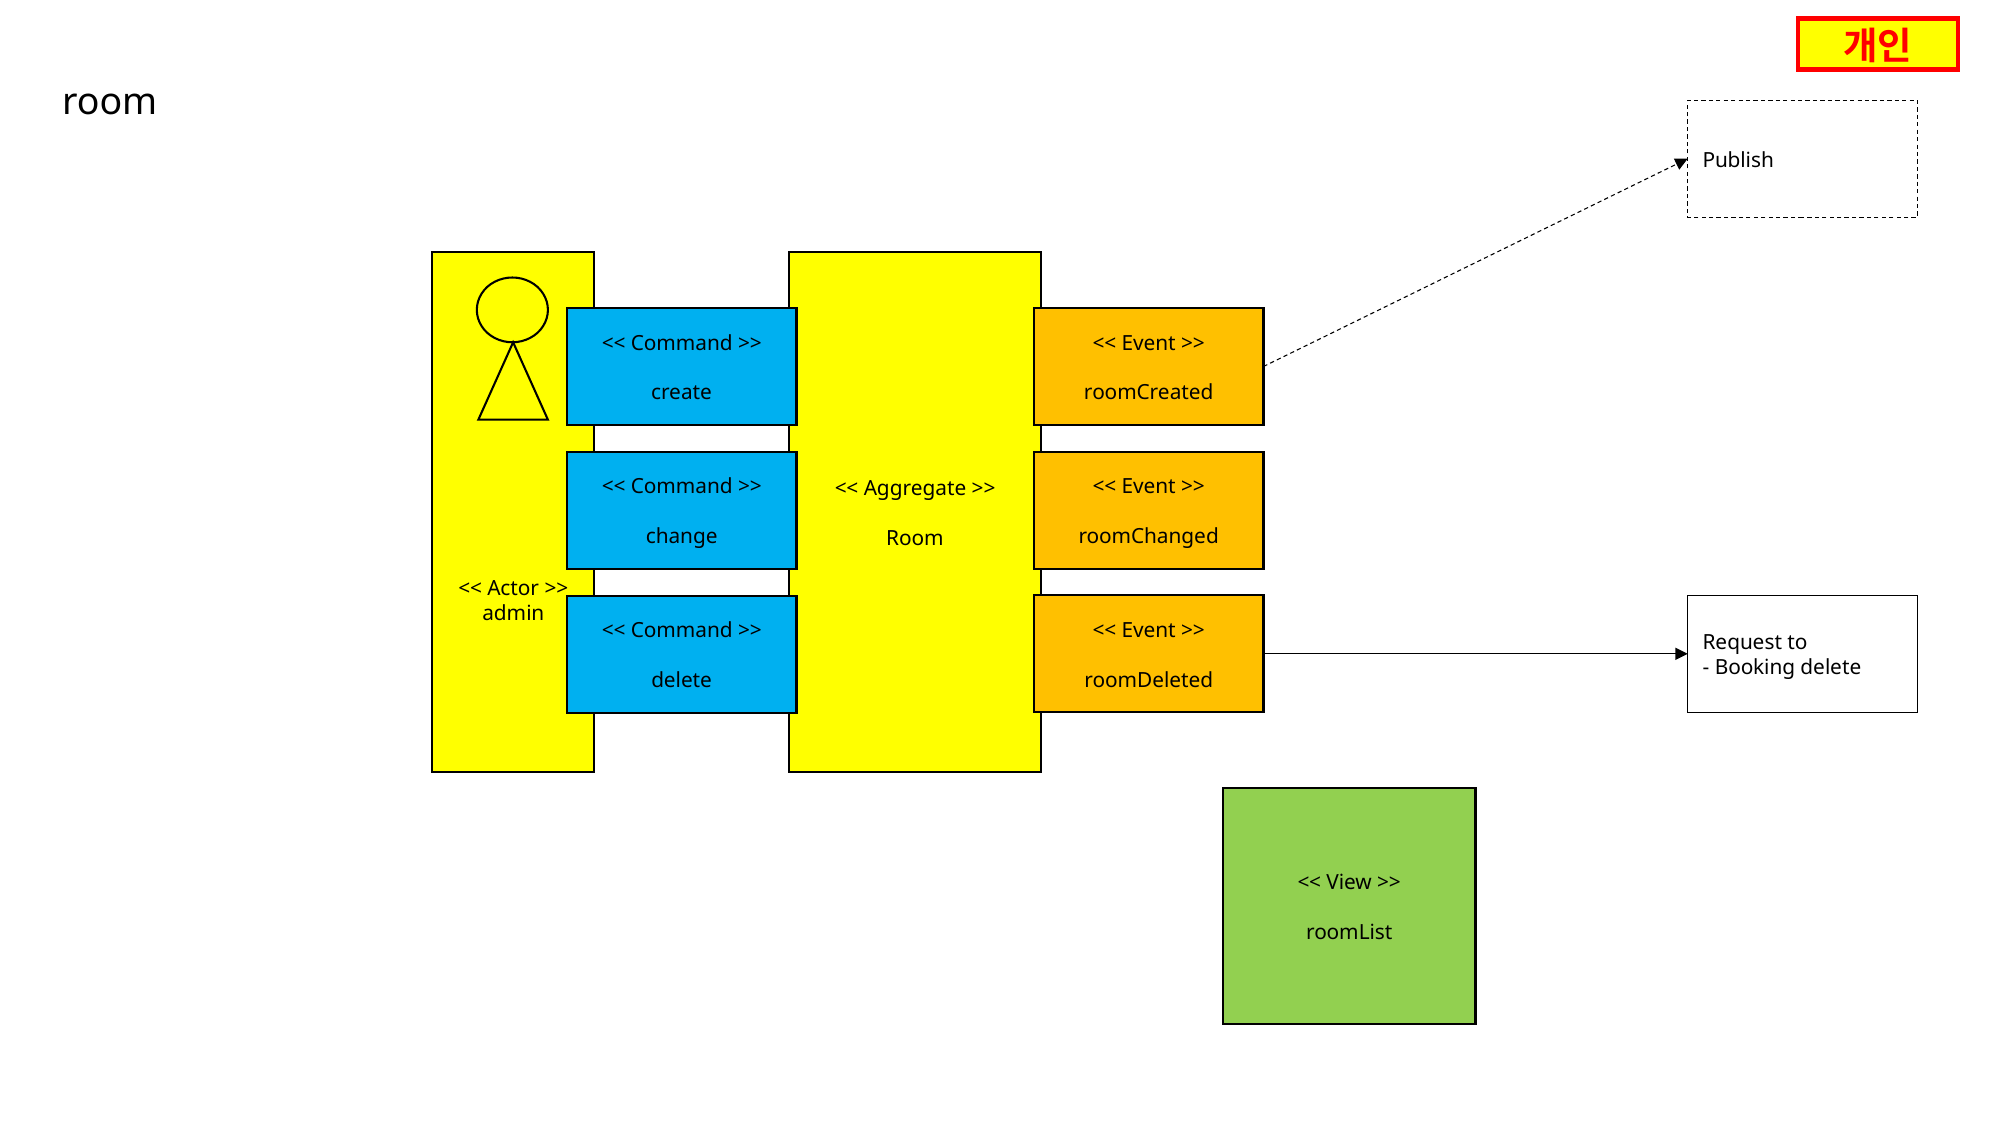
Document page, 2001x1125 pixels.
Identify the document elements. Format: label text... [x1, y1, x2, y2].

text_box Publish [1687, 100, 1918, 218]
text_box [432, 252, 595, 773]
text_box << Command >> create [595, 307, 798, 426]
text_box << Command >> change [595, 451, 798, 570]
text_box << Command >> delete [595, 595, 798, 714]
text_box << Event >> roomCreated [1033, 307, 1265, 426]
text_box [1263, 158, 1688, 367]
text_box room [47, 69, 413, 130]
text_box << View >> roomList [1222, 787, 1477, 1025]
text_box Request to - Booking delete [1687, 595, 1918, 713]
text_box << Event >> roomChanged [1033, 451, 1265, 570]
text_box << Aggregate >> Room [788, 251, 1042, 773]
text_box 개인 [1797, 17, 1959, 71]
text_box << Event >> roomDeleted [1033, 594, 1265, 713]
